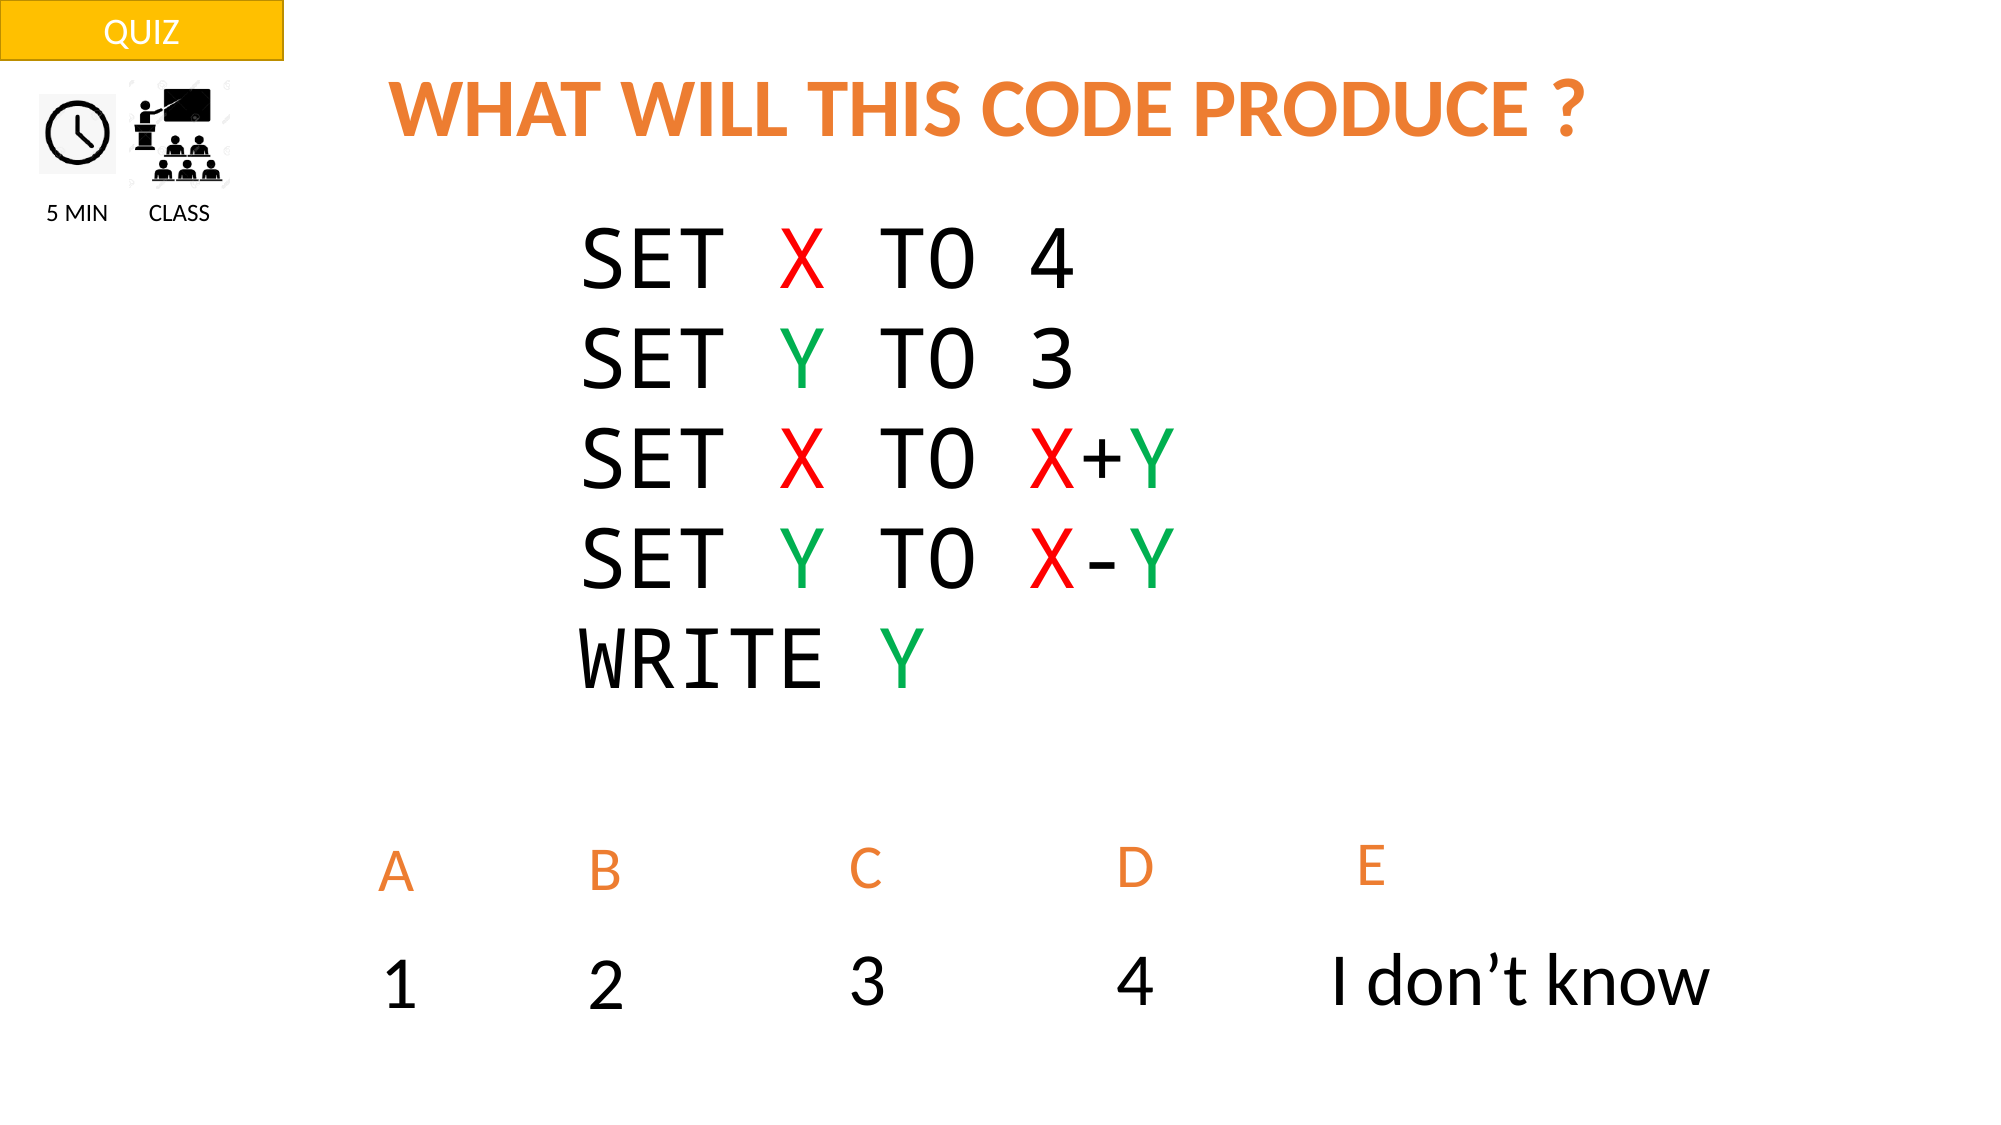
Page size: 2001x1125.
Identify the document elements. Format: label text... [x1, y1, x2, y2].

picture [129, 80, 230, 189]
text_box SET X TO 4 SET Y TO 3 SET X TO X+Y SET Y TO X-Y WRITE Y [562, 197, 1563, 713]
text_box 2 [572, 927, 762, 1032]
text_box CLASS [134, 189, 226, 234]
text_box 4 [1101, 922, 1383, 1028]
text_box E [1341, 815, 1402, 906]
text_box QUIZ [0, 0, 284, 61]
text_box D [1102, 818, 1171, 908]
text_box 5 MIN [31, 188, 124, 234]
text_box I don’t know [1383, 922, 2000, 1028]
text_box WHAT WILL THIS CODE PRODUCE ? [223, 46, 1754, 161]
text_box 1 [365, 926, 556, 1032]
text_box 3 [834, 923, 1116, 1029]
text_box A [364, 821, 431, 912]
picture [39, 94, 116, 175]
text_box C [834, 819, 898, 909]
text_box B [573, 820, 638, 910]
